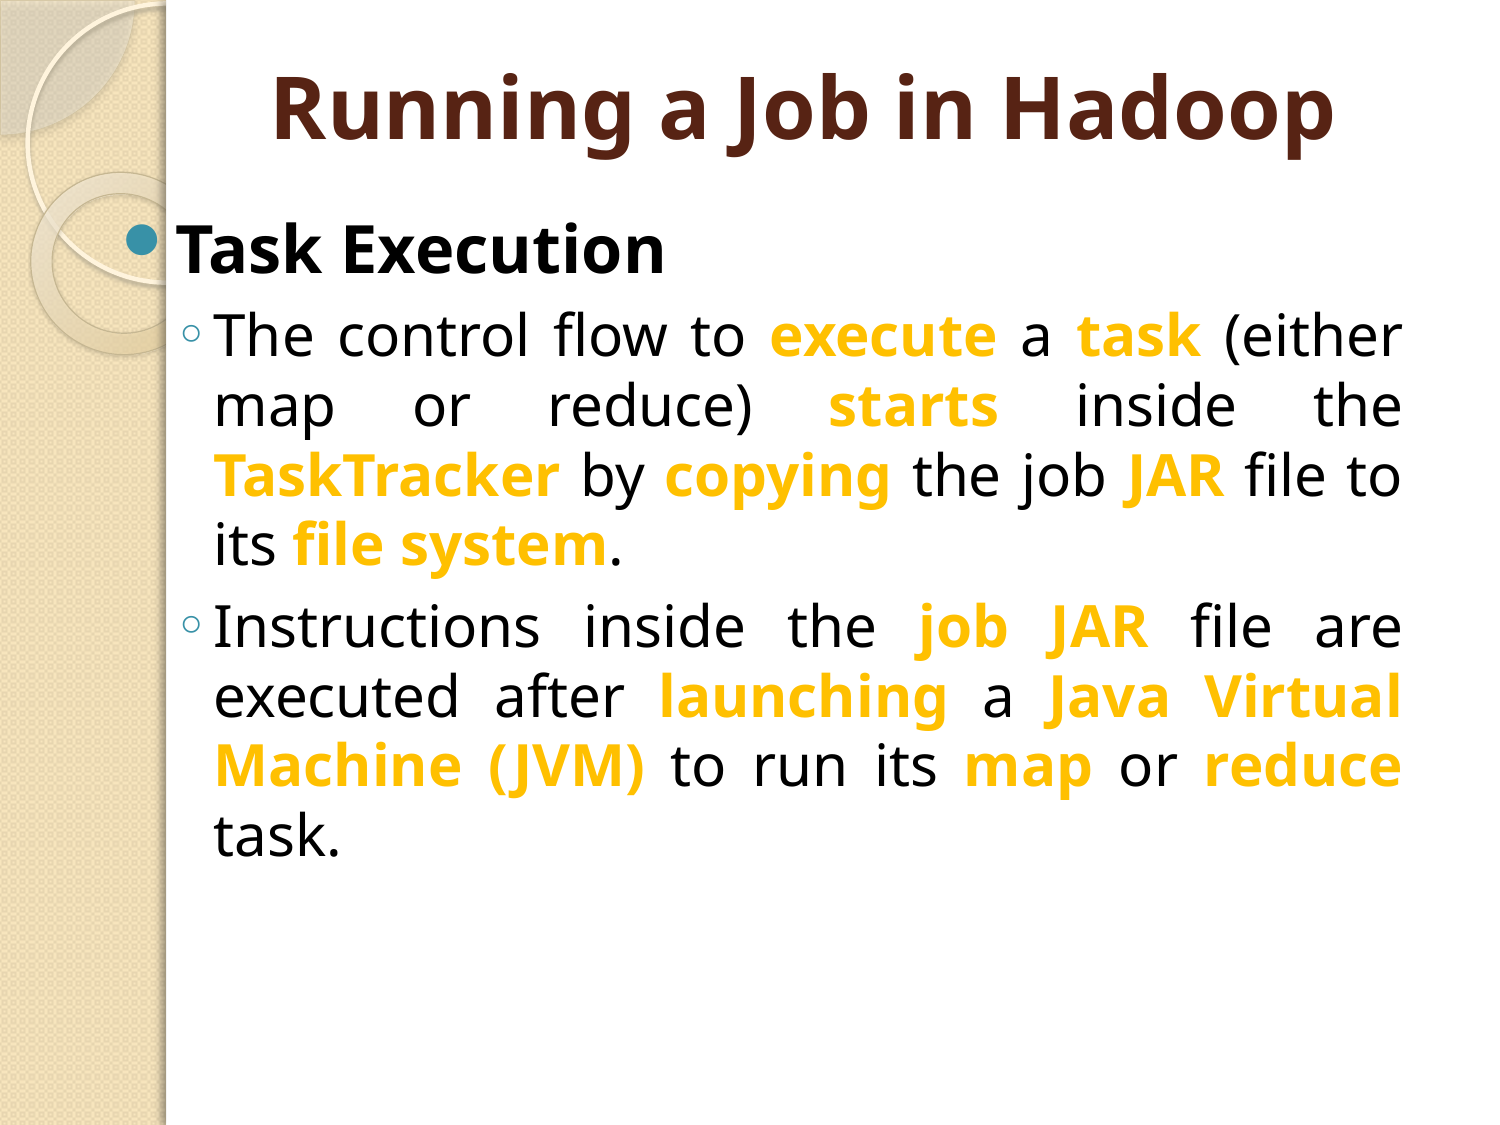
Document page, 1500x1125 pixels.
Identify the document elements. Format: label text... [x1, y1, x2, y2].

title Running a Job in Hadoop [140, 45, 1466, 164]
list Task Execution The control flow to execute a task (either map or reduce) starts inside the TaskTracker by copying the job JAR file to its file system. Instructions inside the job JAR file are executed after launching a Java Virtual Machine (JVM) to run its map or reduce task. [93, 199, 1418, 1079]
